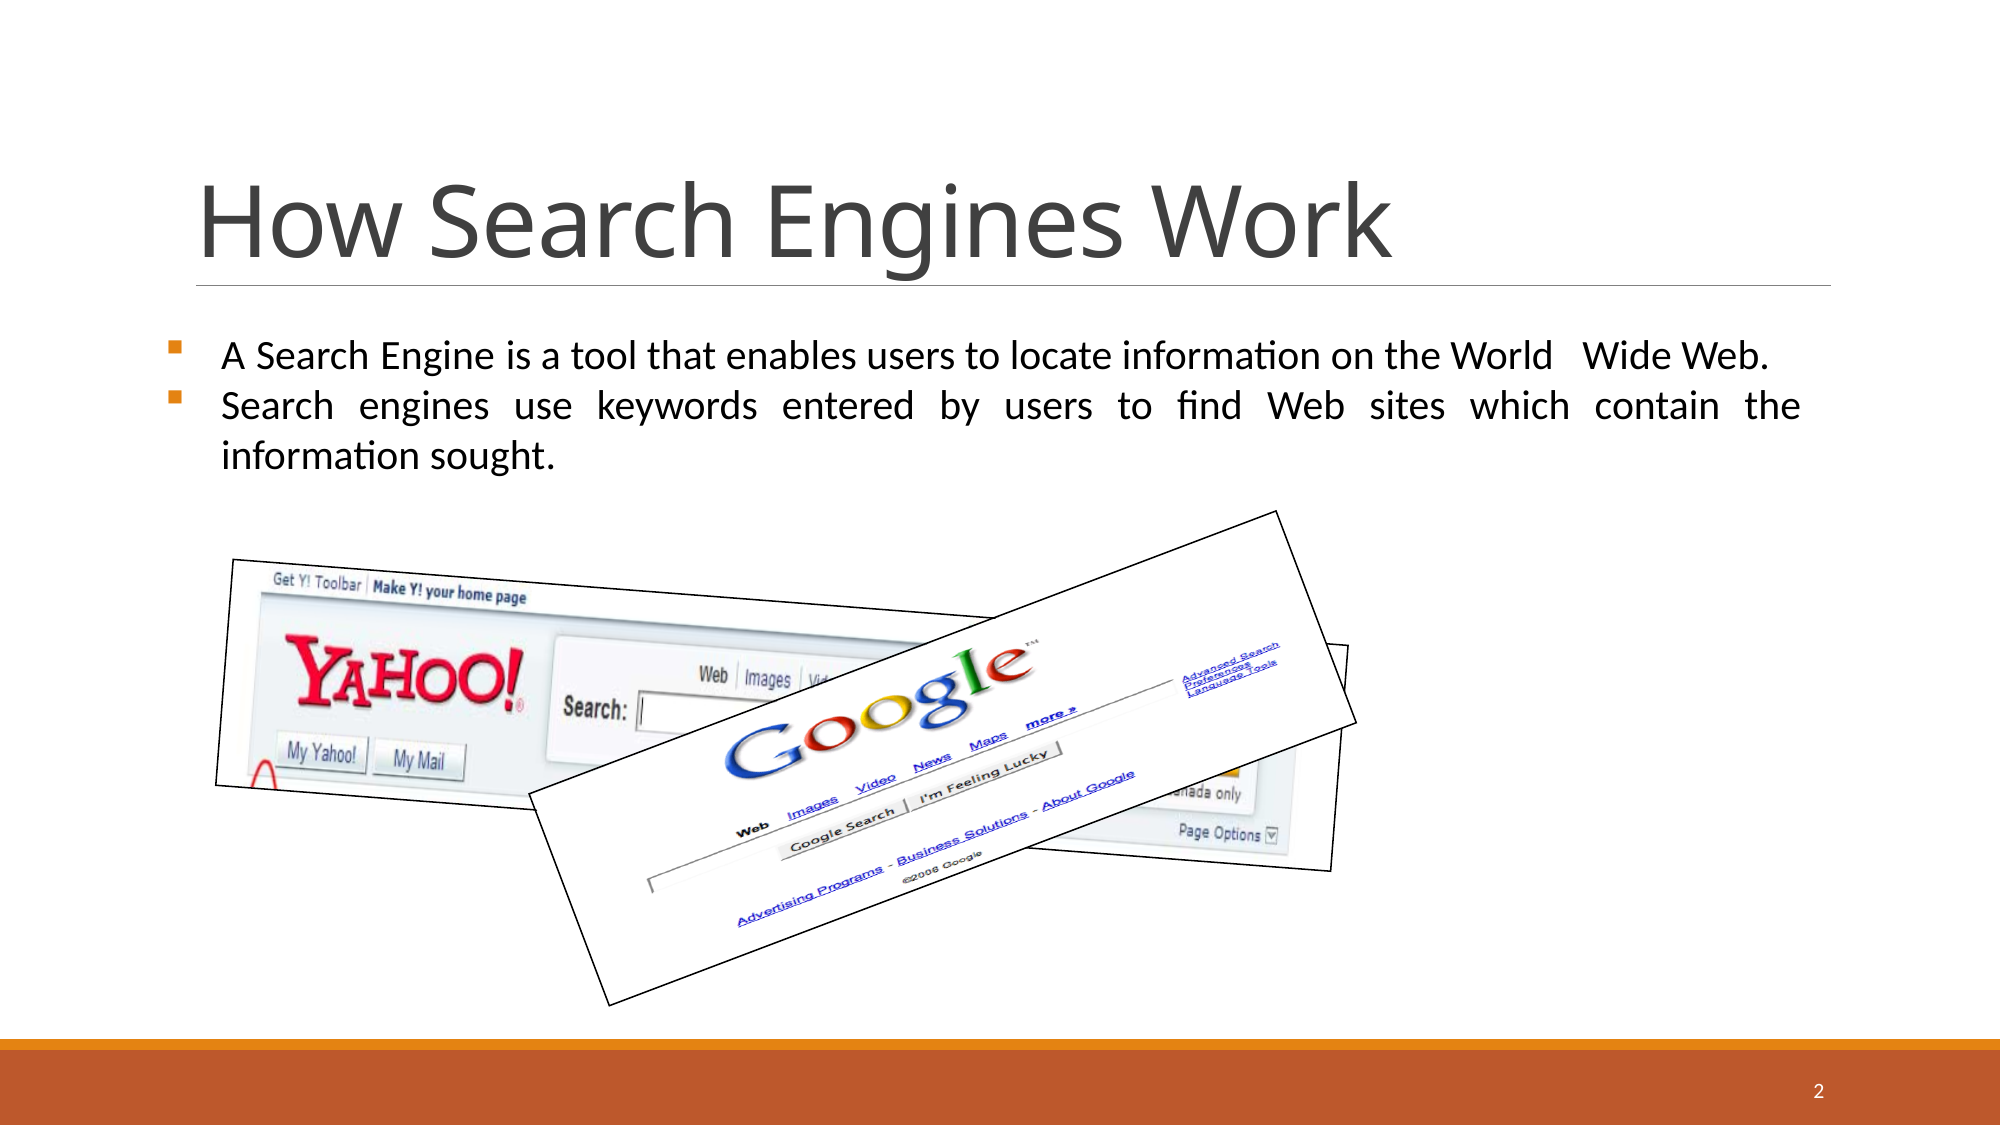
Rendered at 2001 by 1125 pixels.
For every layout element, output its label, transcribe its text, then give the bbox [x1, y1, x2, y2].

picture [218, 513, 1354, 1003]
title How Search Engines Work [180, 47, 1830, 285]
text_box A Search Engine is a tool that enables users to locate information on the World Wide Web. Search engines use keywords entered by users to find Web sites which contain the information sought. [149, 320, 1817, 486]
slide_number 2 [1624, 1059, 1840, 1120]
